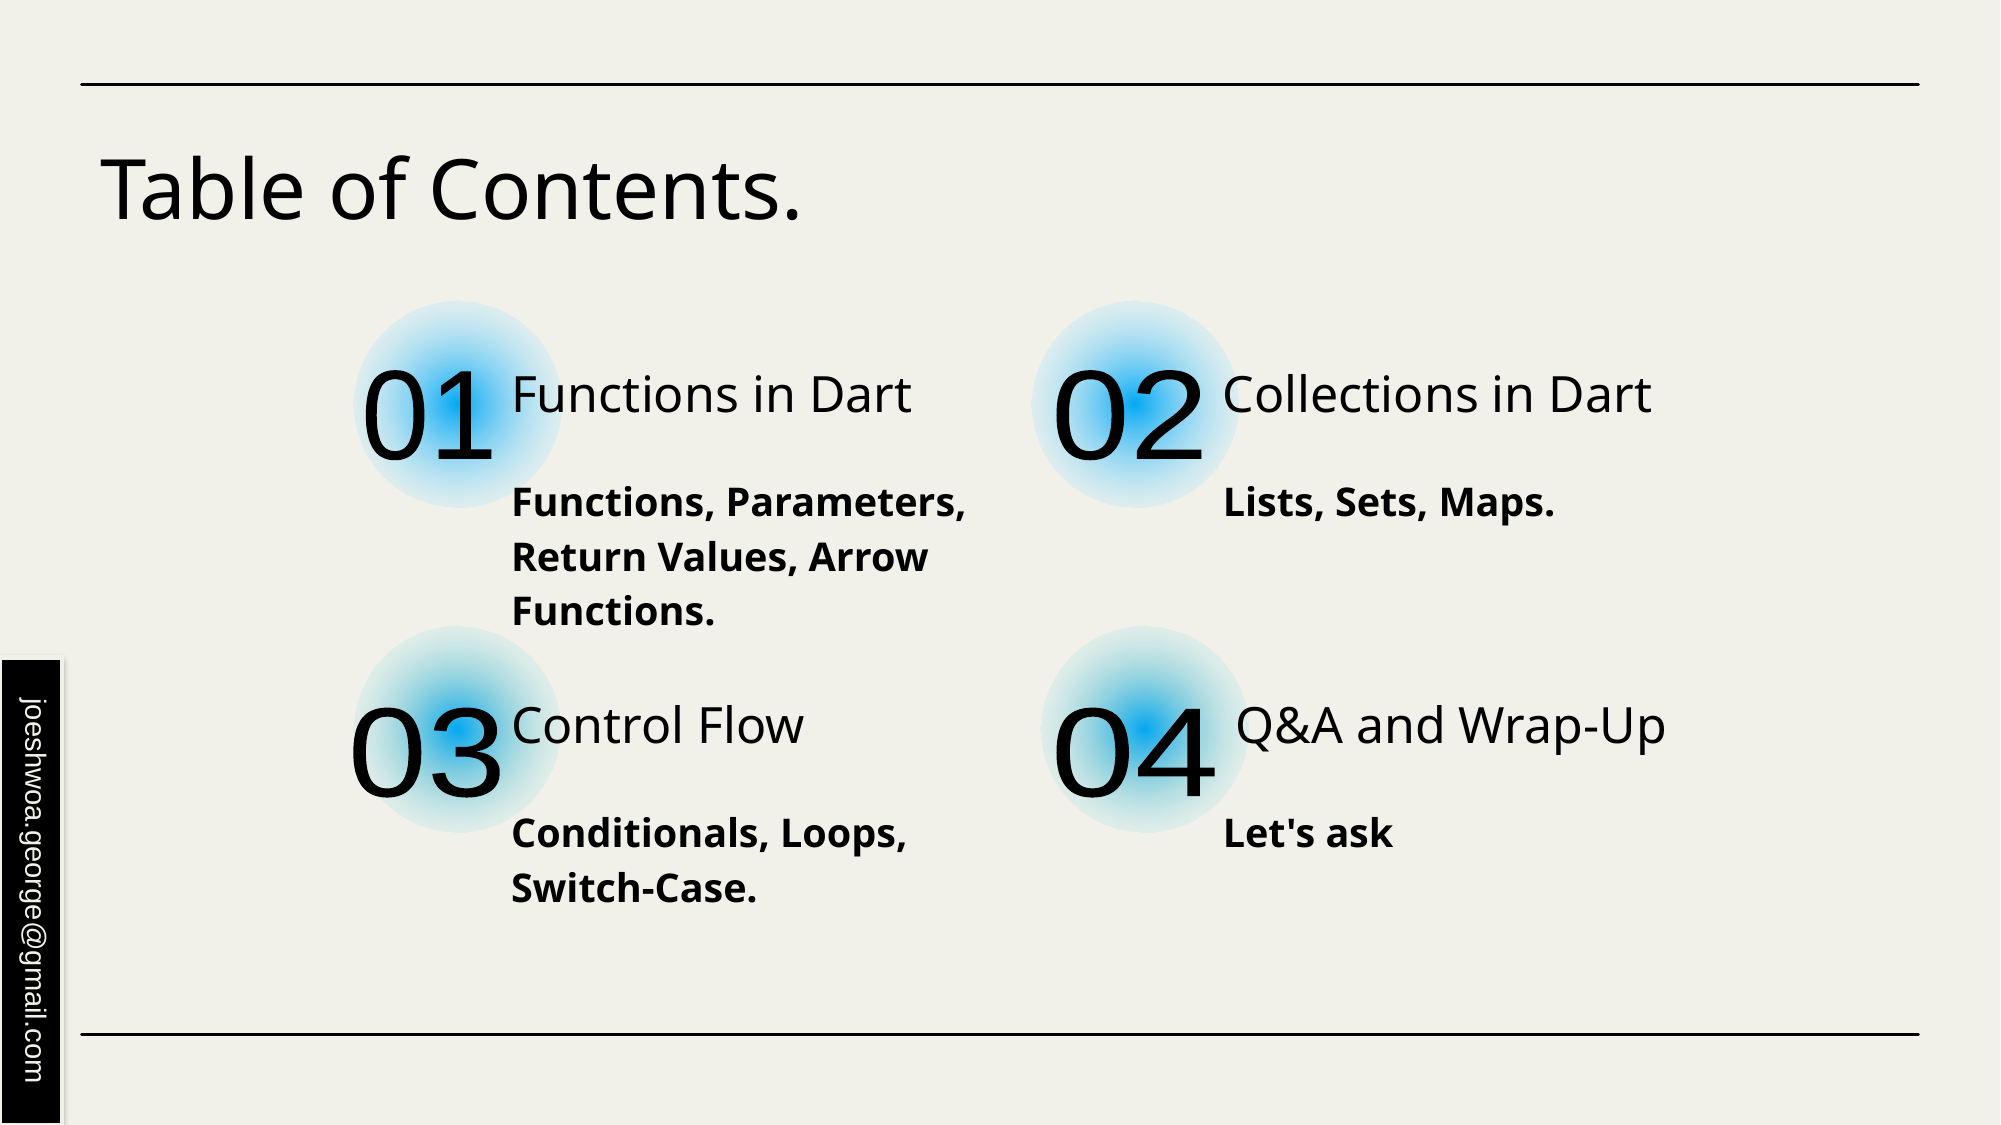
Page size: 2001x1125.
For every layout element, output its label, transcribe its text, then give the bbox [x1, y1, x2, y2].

title Table of Contents. [80, 123, 1920, 249]
title Collections in Dart [1202, 335, 1744, 450]
title Functions in Dart [491, 335, 1032, 450]
text_box [1032, 300, 1213, 508]
title Q&A and Wrap-Up [1202, 666, 1744, 781]
title Control Flow [491, 666, 1032, 781]
text_box joeshwoa.george@gmail.com [0, 655, 64, 1125]
text_box [353, 625, 491, 833]
text_box [353, 300, 535, 508]
list Let's ask [1202, 781, 1744, 998]
list Functions, Parameters, Return Values, Arrow Functions. [491, 450, 1032, 666]
list Conditionals, Loops, Switch-Case. [491, 781, 1032, 998]
text_box [1040, 625, 1235, 833]
list Lists, Sets, Maps. [1202, 450, 1744, 666]
